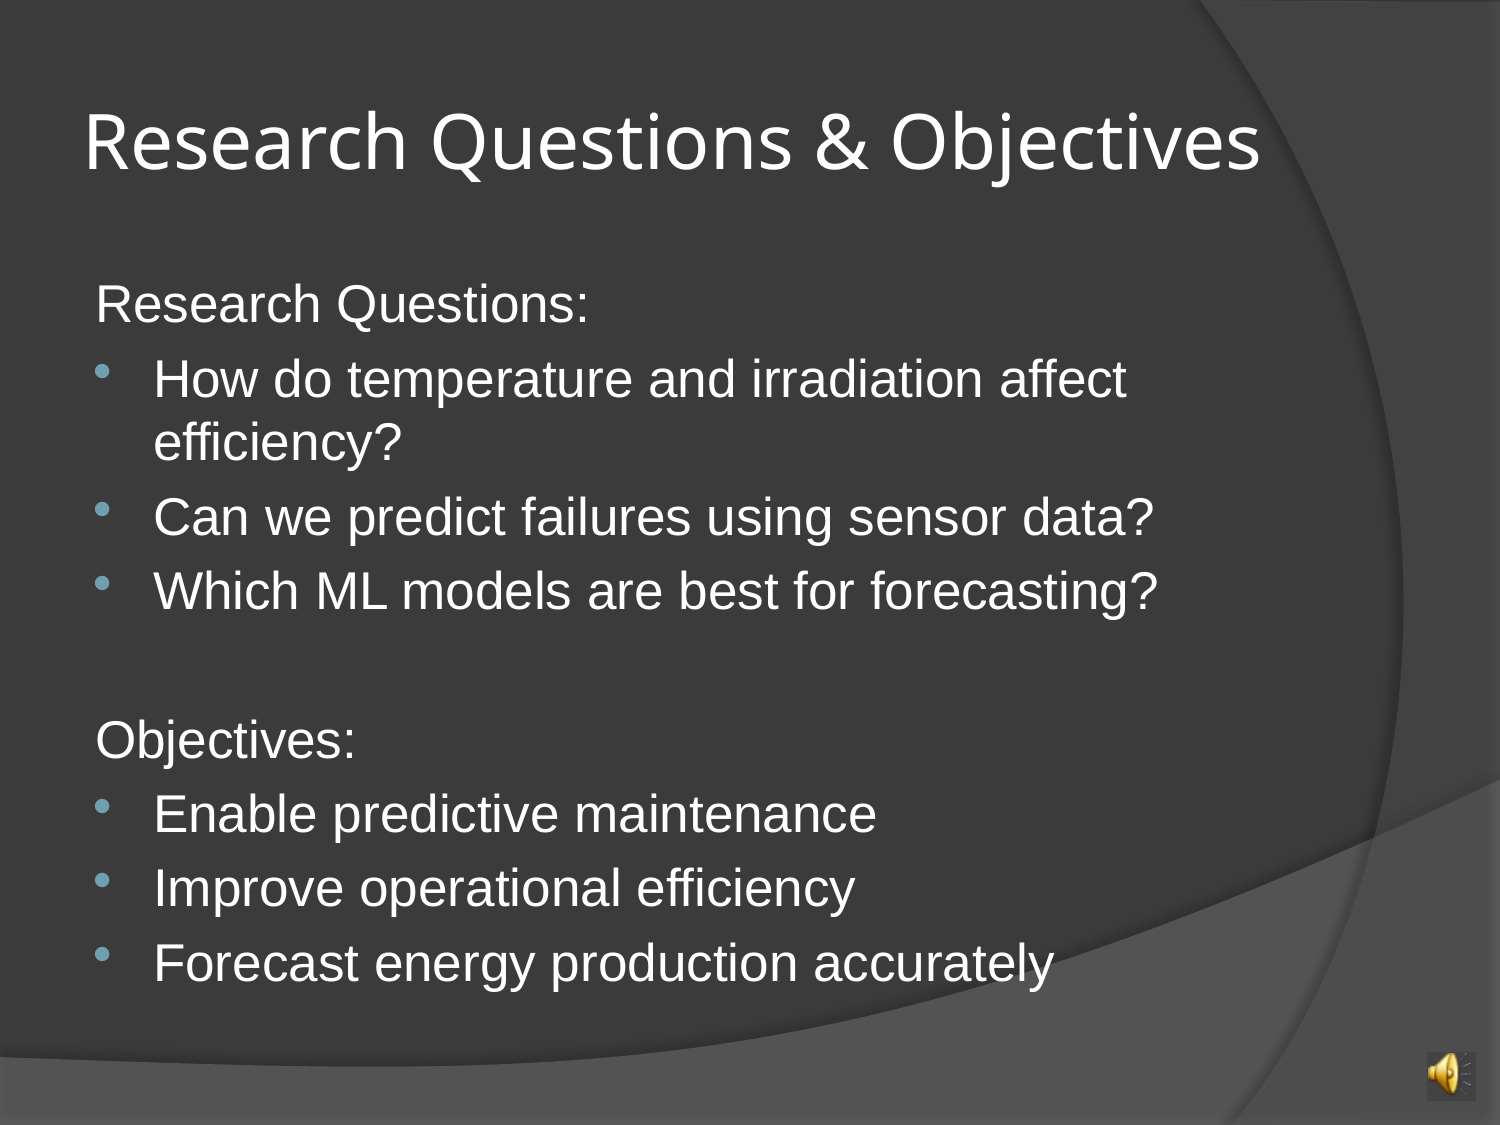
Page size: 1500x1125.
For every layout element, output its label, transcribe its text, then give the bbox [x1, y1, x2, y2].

title Research Questions & Objectives [75, 45, 1300, 233]
picture [1426, 1051, 1477, 1102]
list Research Questions: How do temperature and irradiation affect efficiency? Can we predict failures using sensor data? Which ML models are best for forecasting? Objectives: Enable predictive maintenance Improve operational efficiency Forecast energy production accurately [75, 262, 1300, 1005]
